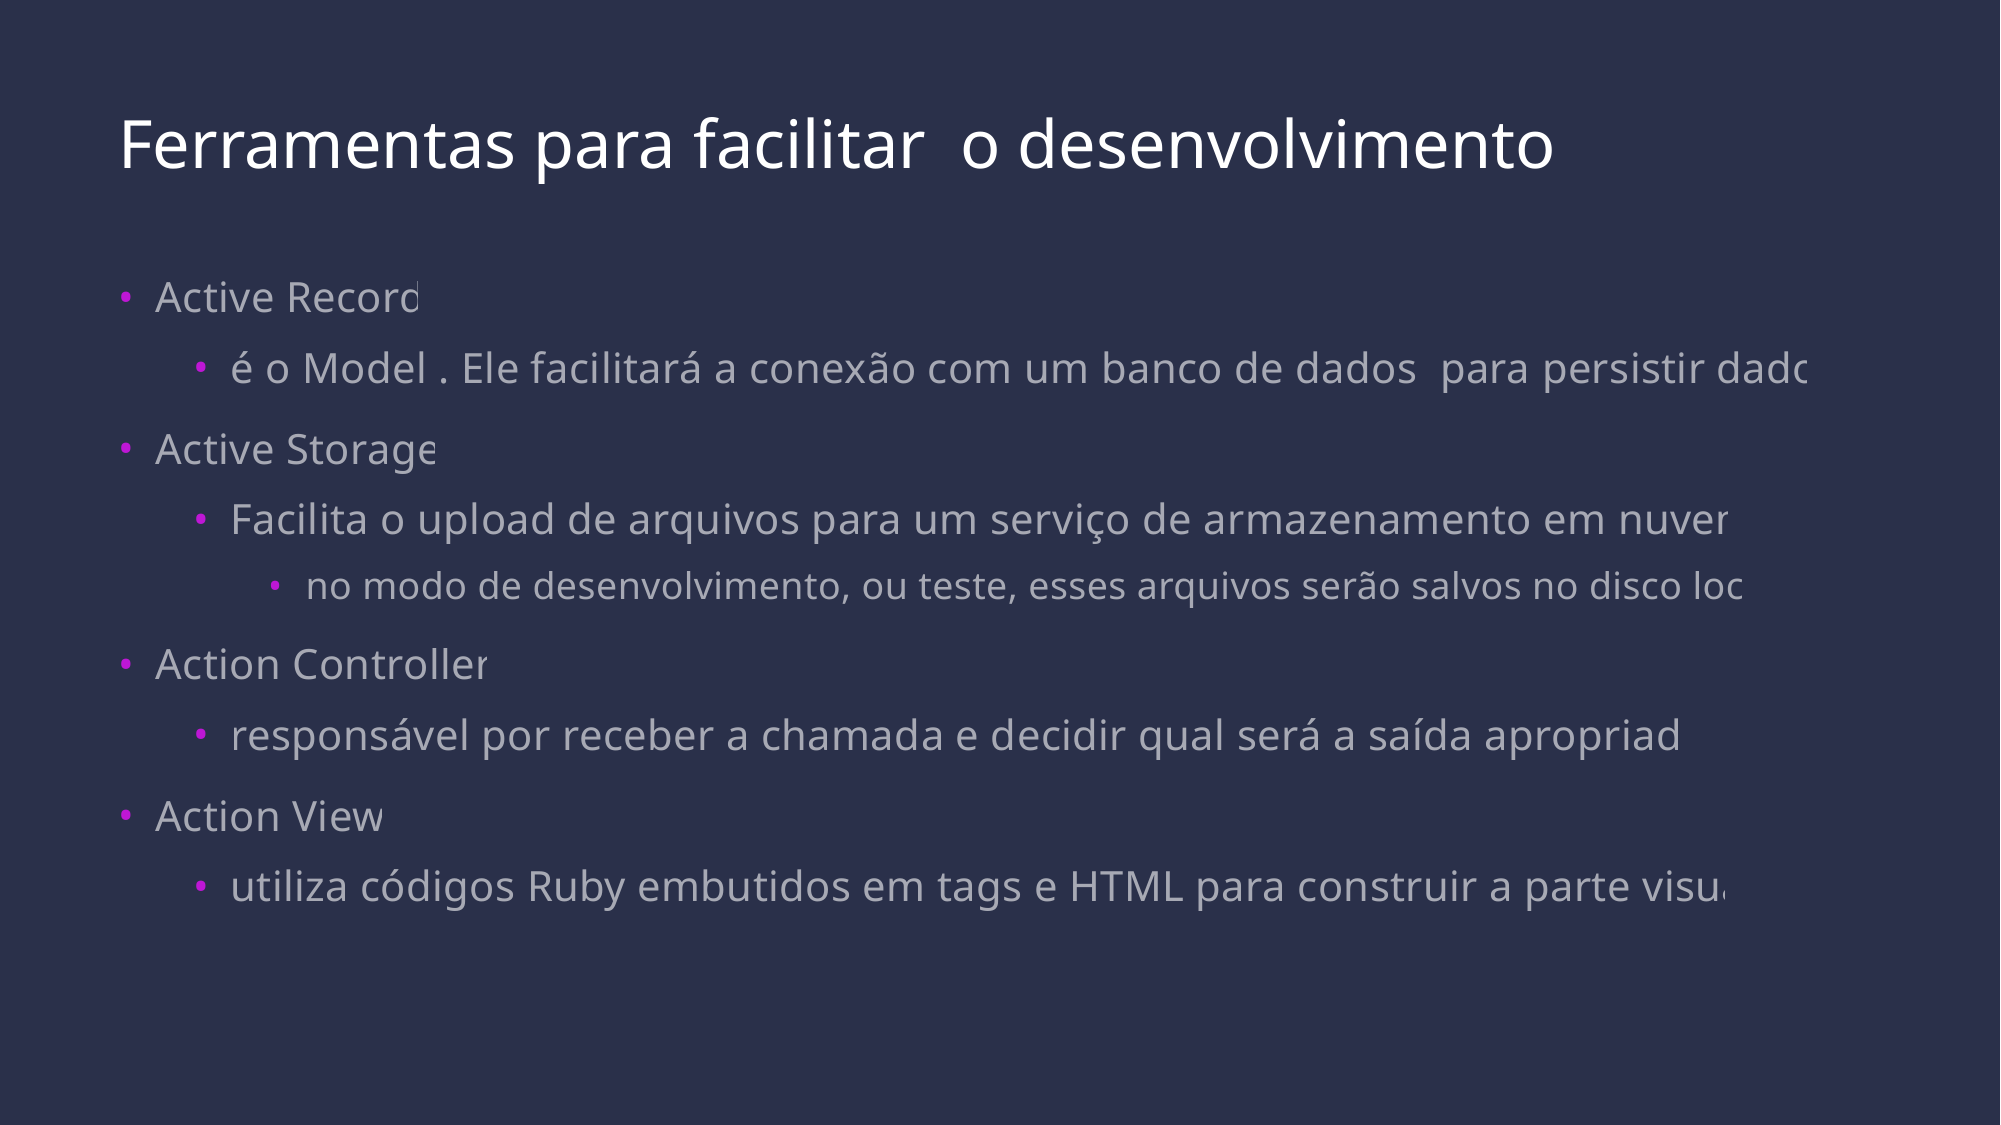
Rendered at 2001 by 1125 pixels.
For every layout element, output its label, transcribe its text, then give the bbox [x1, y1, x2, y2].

list Active Record é o Model . Ele facilitará a conexão com um banco de dados para persistir dados Active Storage Facilita o upload de arquivos para um serviço de armazenamento em nuvem no modo de desenvolvimento, ou teste, esses arquivos serão salvos no disco local Action Controller responsável por receber a chamada e decidir qual será a saída apropriada Action View utiliza códigos Ruby embutidos em tags e HTML para construir a parte visual [118, 261, 1878, 947]
title Ferramentas para facilitar o desenvolvimento [118, 101, 1878, 261]
